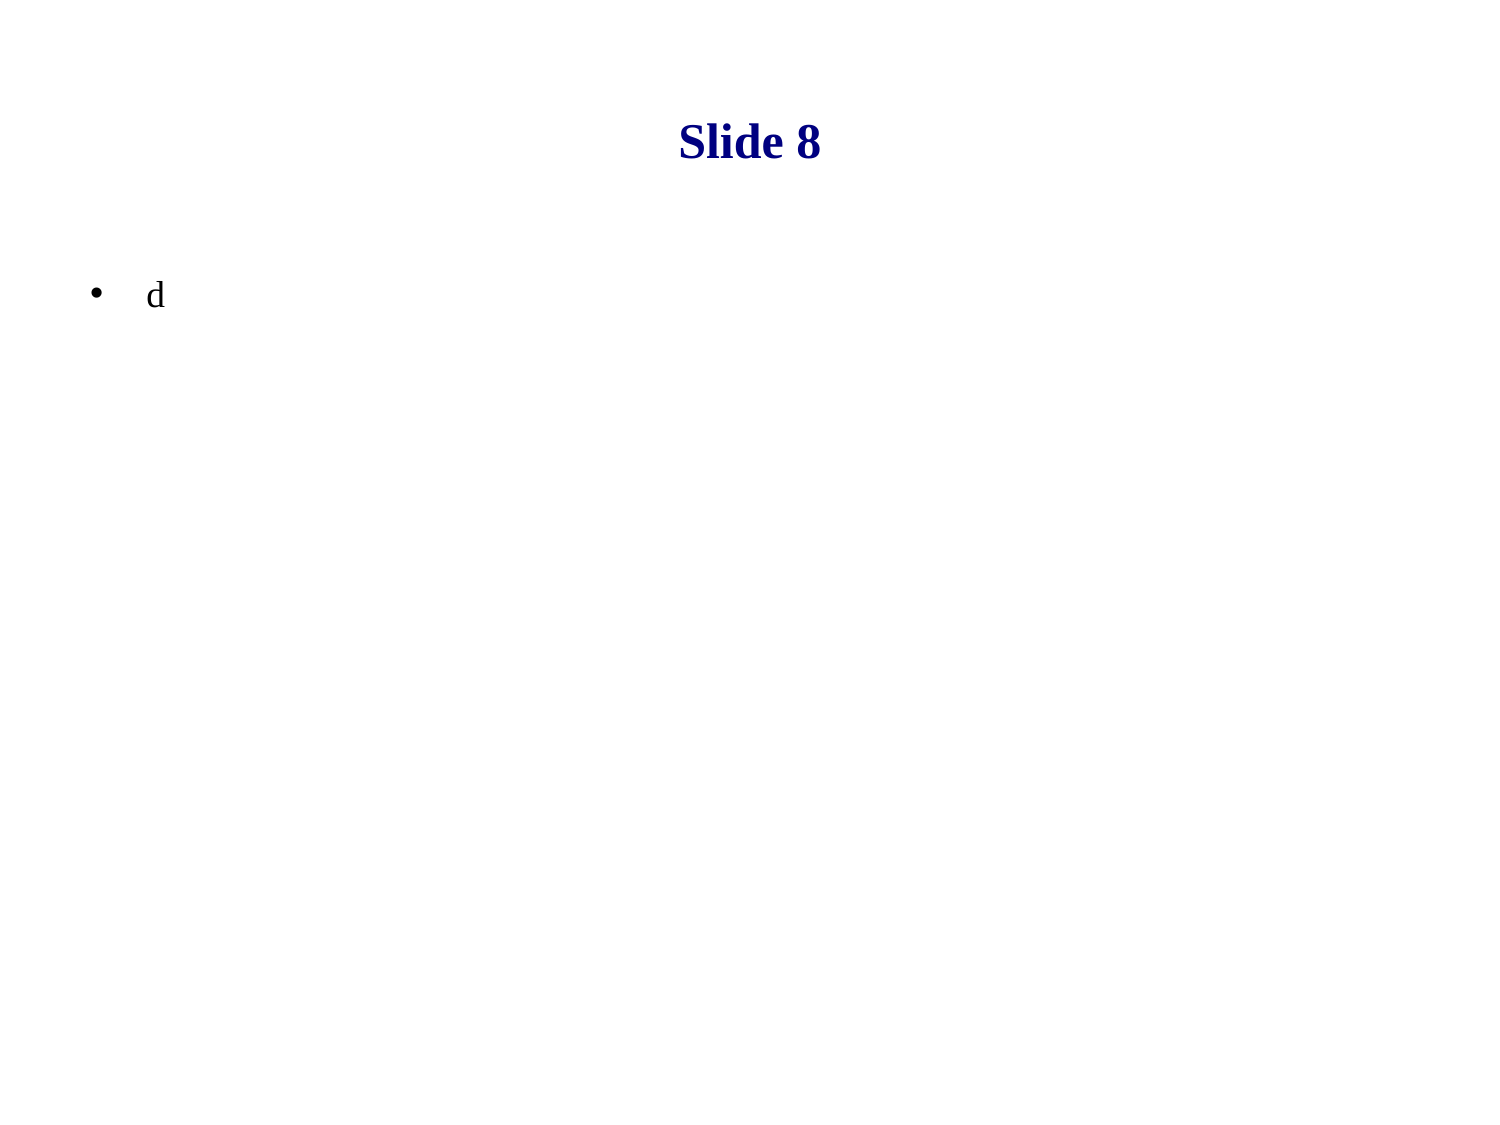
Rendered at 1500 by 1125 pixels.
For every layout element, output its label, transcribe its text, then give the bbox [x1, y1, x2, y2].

list d [75, 262, 1425, 1005]
title Slide 8 [75, 45, 1425, 233]
